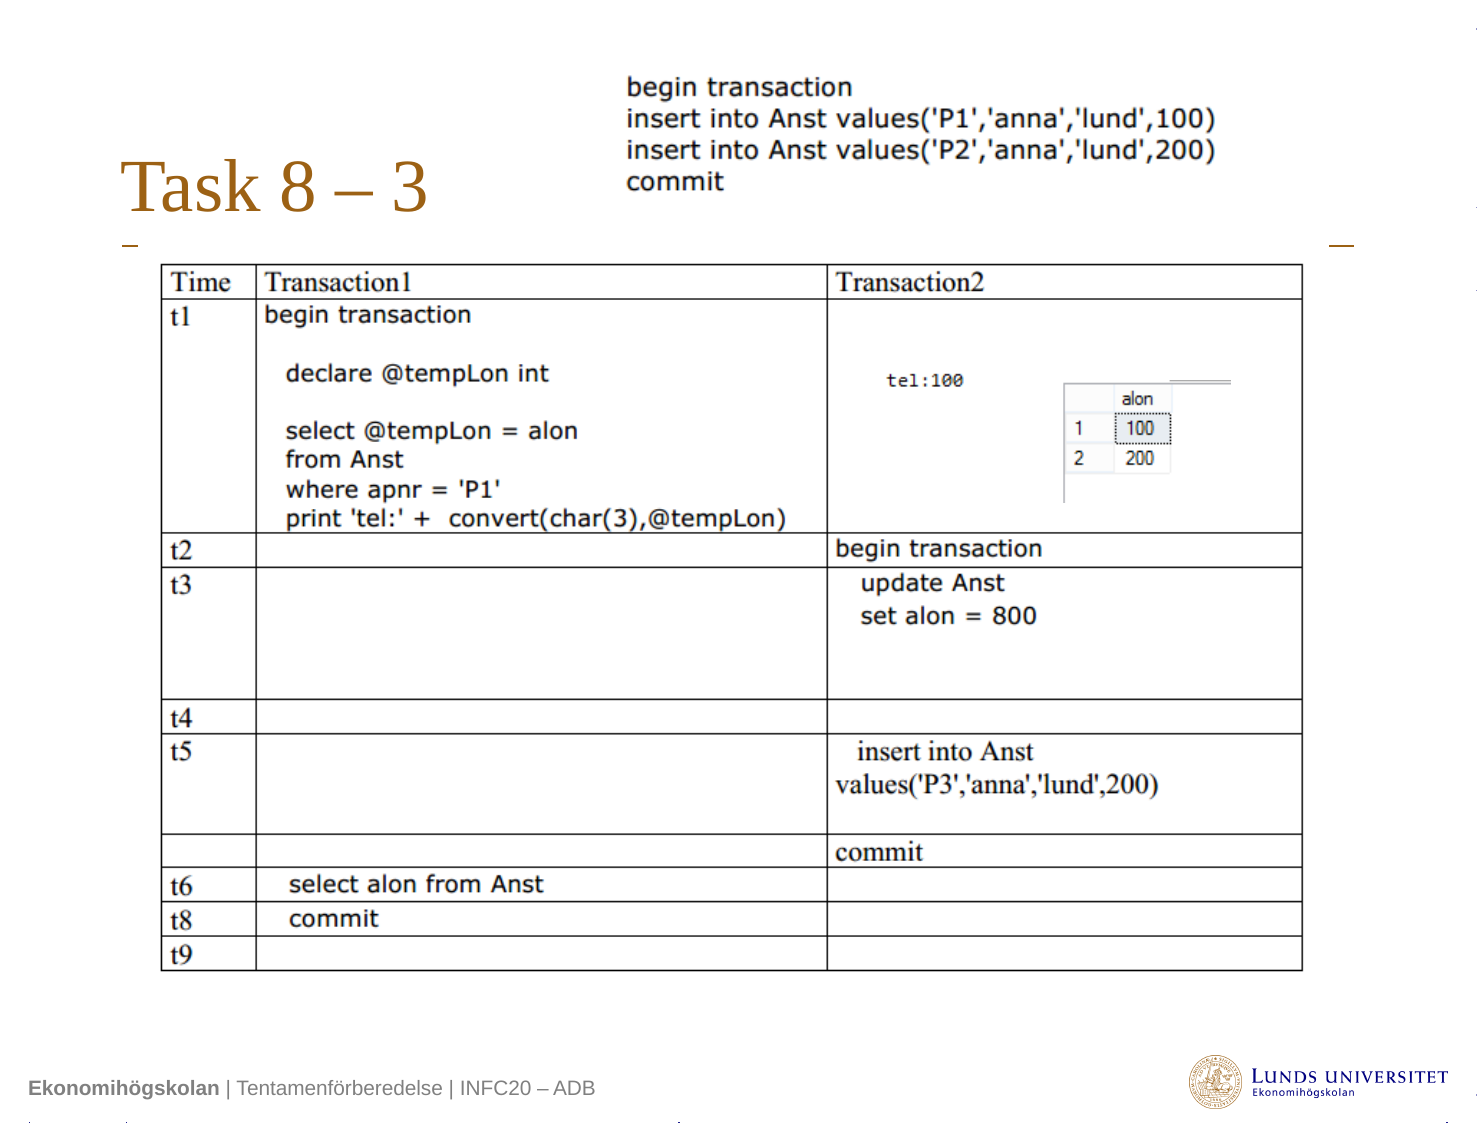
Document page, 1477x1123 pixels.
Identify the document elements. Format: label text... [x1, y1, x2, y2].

picture [1189, 1055, 1448, 1109]
picture [591, 57, 1266, 223]
picture [138, 244, 1329, 1004]
title Task 8 – 3 [105, 46, 1354, 234]
